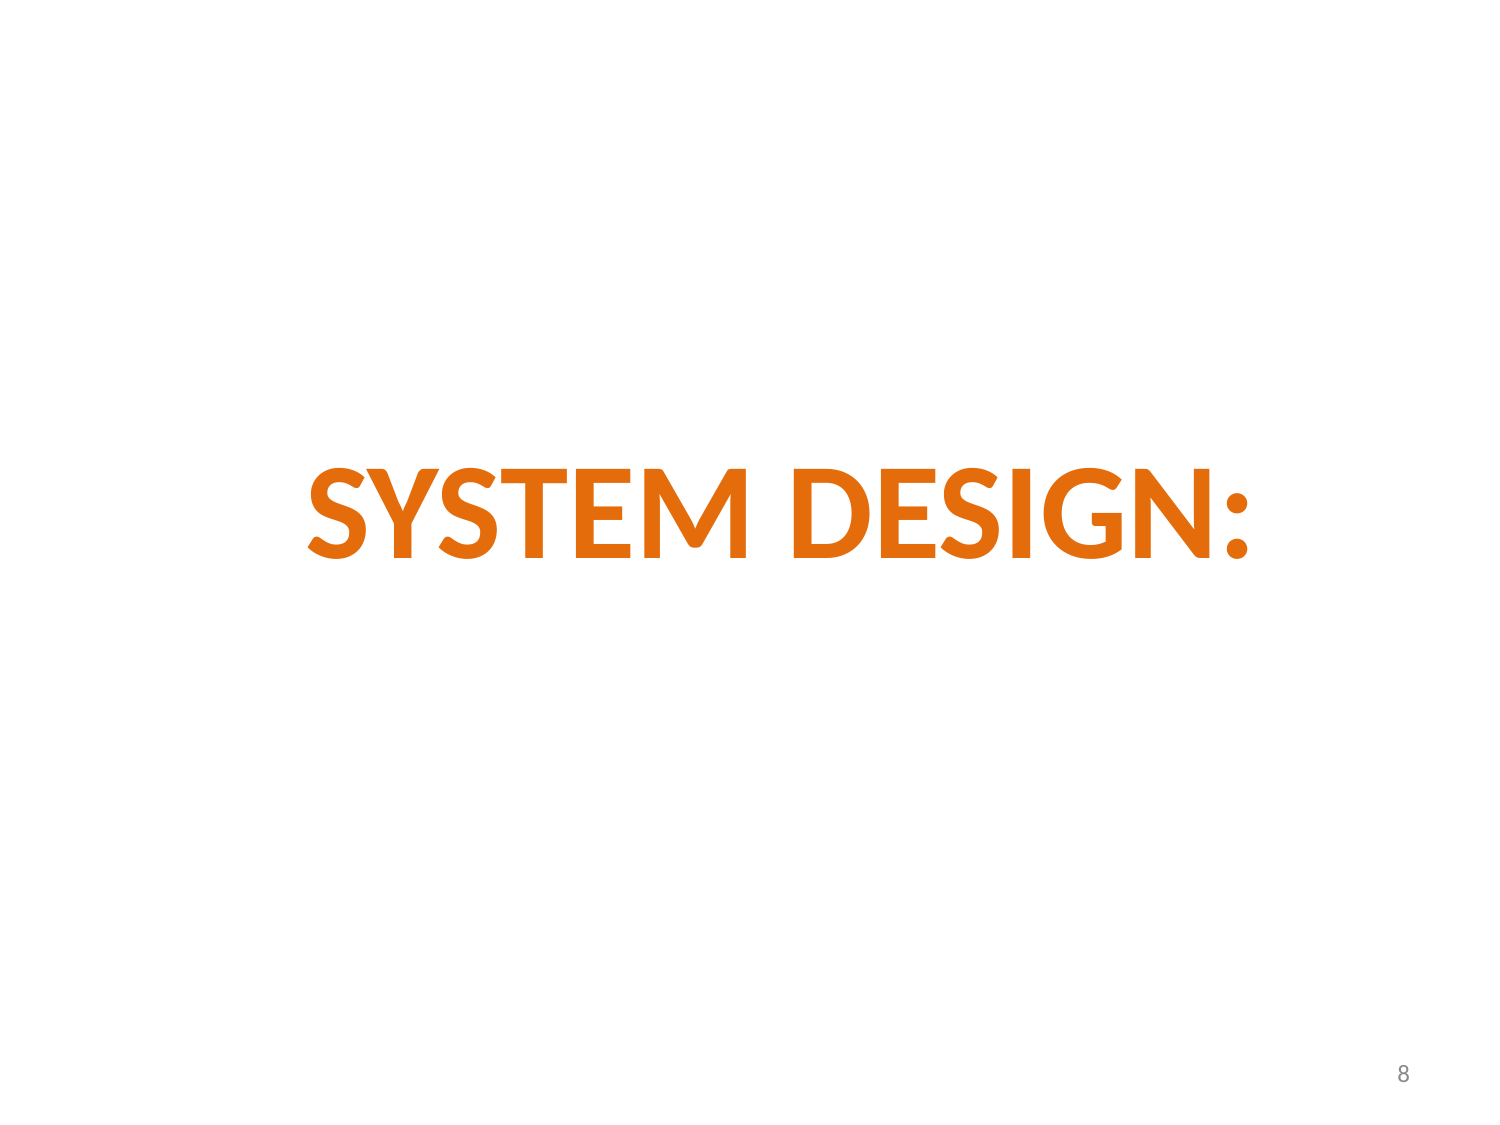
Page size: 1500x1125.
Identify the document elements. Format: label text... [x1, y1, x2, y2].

title SYSTEM DESIGN: [112, 326, 1388, 681]
slide_number 8 [1074, 1042, 1425, 1103]
